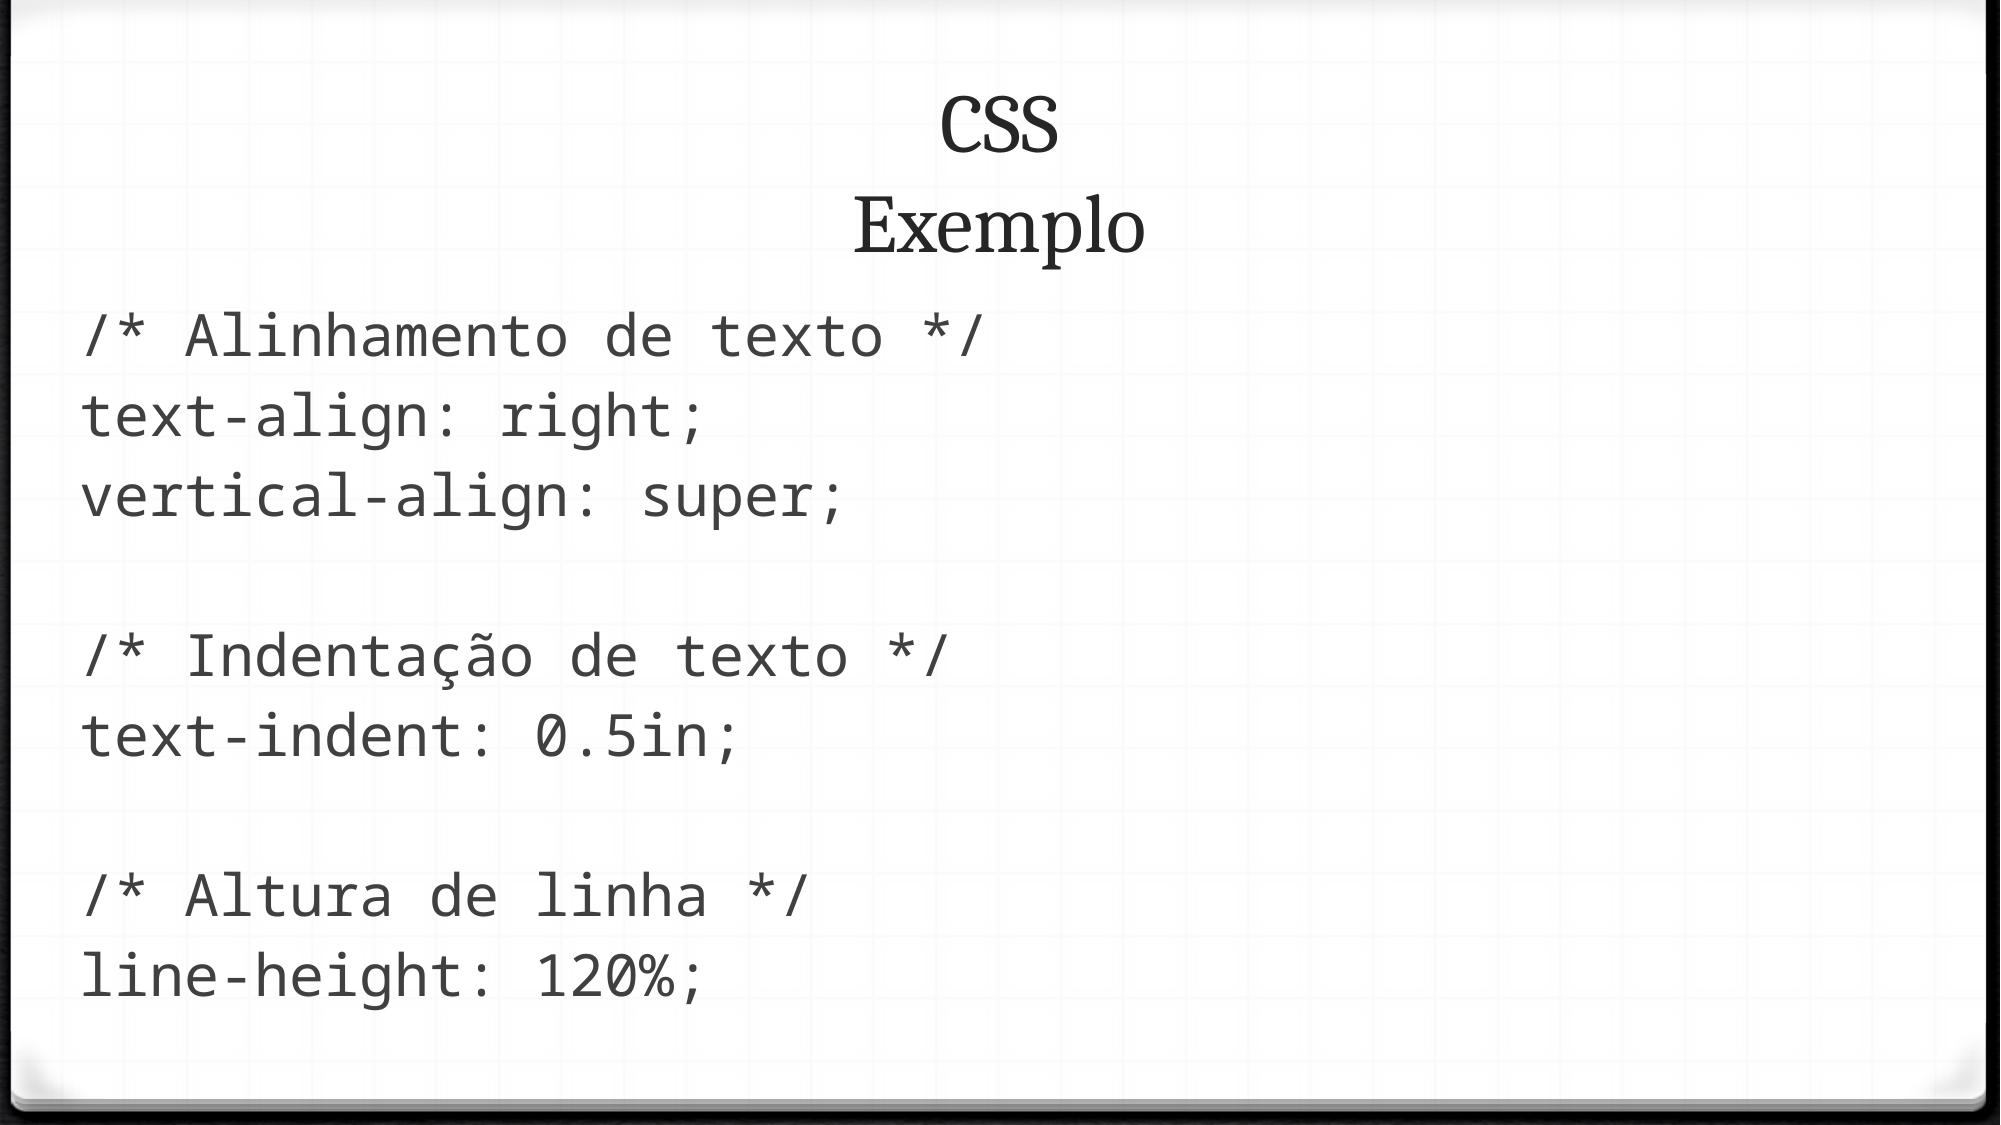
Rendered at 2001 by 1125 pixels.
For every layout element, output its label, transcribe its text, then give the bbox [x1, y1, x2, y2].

text_box CSS Exemplo [340, 71, 1660, 268]
text_box /* Alinhamento de texto */ text-align: right; vertical-align: super; /* Indentação de texto */ text-indent: 0.5in; /* Altura de linha */ line-height: 120%; [64, 290, 1709, 983]
picture [0, 0, 2001, 1125]
